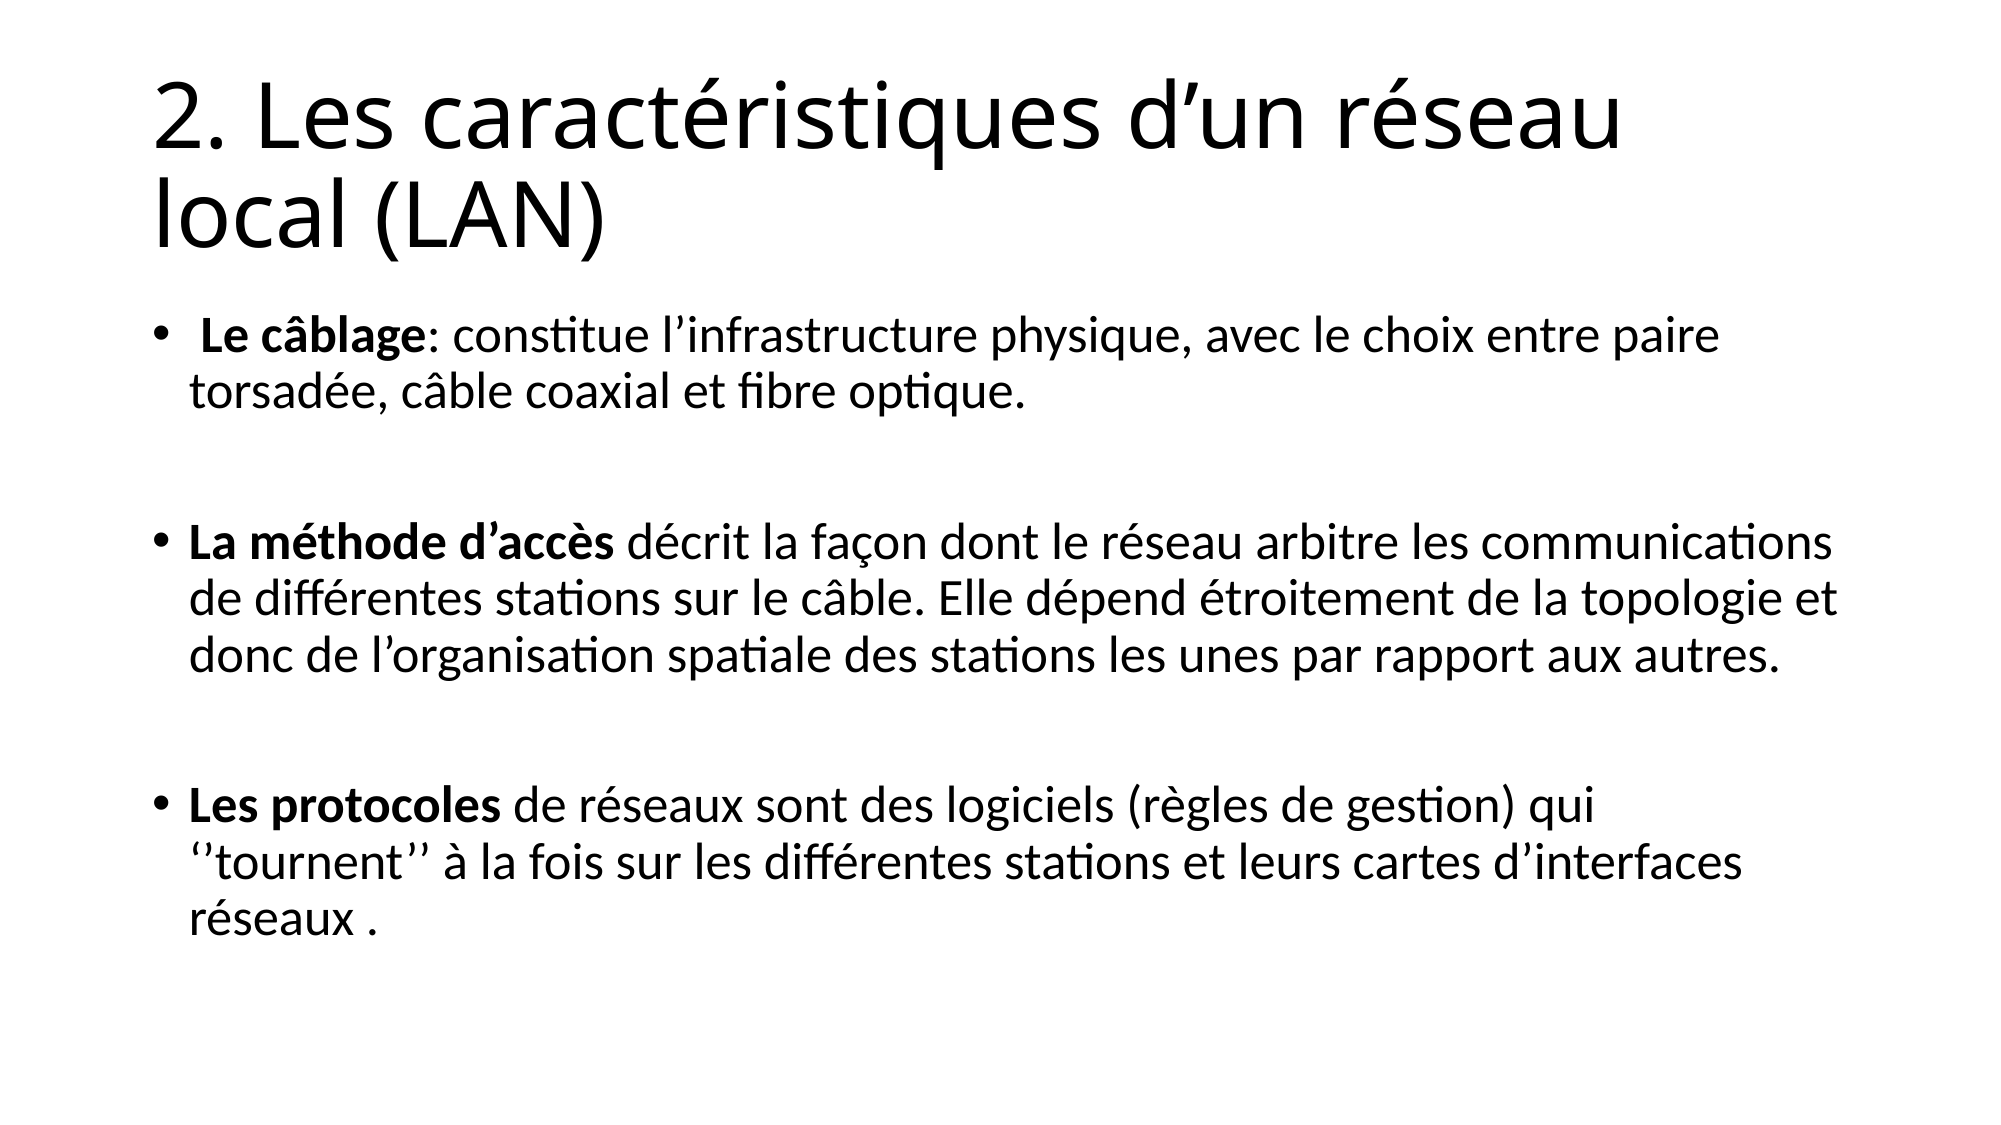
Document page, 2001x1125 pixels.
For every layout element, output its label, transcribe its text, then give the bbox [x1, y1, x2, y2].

title 2. Les caractéristiques d’un réseau local (LAN) [137, 59, 1863, 278]
list Le câblage: constitue l’infrastructure physique, avec le choix entre paire torsadée, câble coaxial et fibre optique. La méthode d’accès décrit la façon dont le réseau arbitre les communications de différentes stations sur le câble. Elle dépend étroitement de la topologie et donc de l’organisation spatiale des stations les unes par rapport aux autres. Les protocoles de réseaux sont des logiciels (règles de gestion) qui ‘’tournent’’ à la fois sur les différentes stations et leurs cartes d’interfaces réseaux . [137, 299, 1863, 1014]
